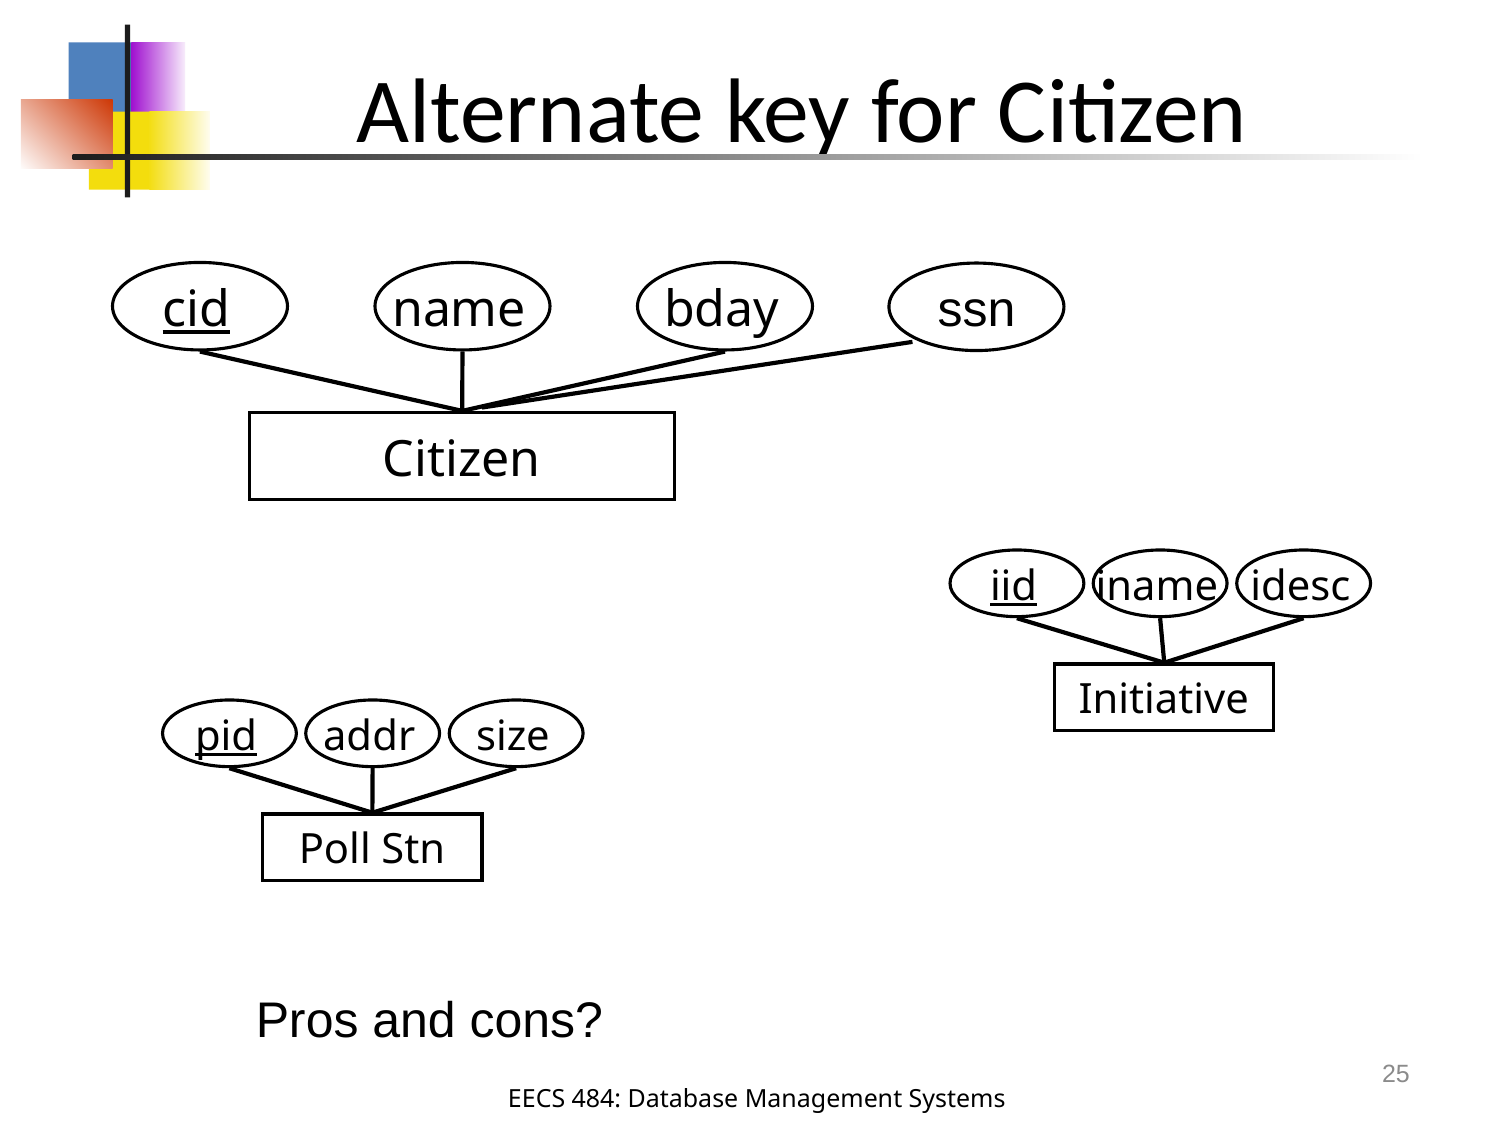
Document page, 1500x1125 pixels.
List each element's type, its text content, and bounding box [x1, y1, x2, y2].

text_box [949, 549, 1371, 731]
text_box [20, 99, 113, 169]
text_box [932, 263, 1021, 269]
text_box [88, 160, 124, 190]
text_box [162, 699, 584, 881]
text_box [930, 344, 1023, 351]
text_box [149, 111, 210, 154]
text_box [68, 42, 124, 111]
text_box [131, 111, 149, 154]
text_box [124, 24, 131, 154]
text_box [149, 160, 210, 190]
text_box [131, 42, 186, 111]
text_box [113, 111, 124, 154]
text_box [112, 262, 813, 500]
title Alternate key for Citizen [159, 12, 1438, 200]
text_box Pros and cons? [241, 979, 619, 1055]
slide_number 25 [1074, 1042, 1425, 1103]
text_box [124, 160, 131, 198]
text_box EECS 484: Database Management Systems [349, 1066, 1165, 1113]
text_box [1031, 272, 1064, 341]
text_box [72, 154, 1423, 160]
text_box [888, 272, 922, 342]
text_box [131, 160, 149, 190]
text_box ssn [922, 269, 1031, 344]
